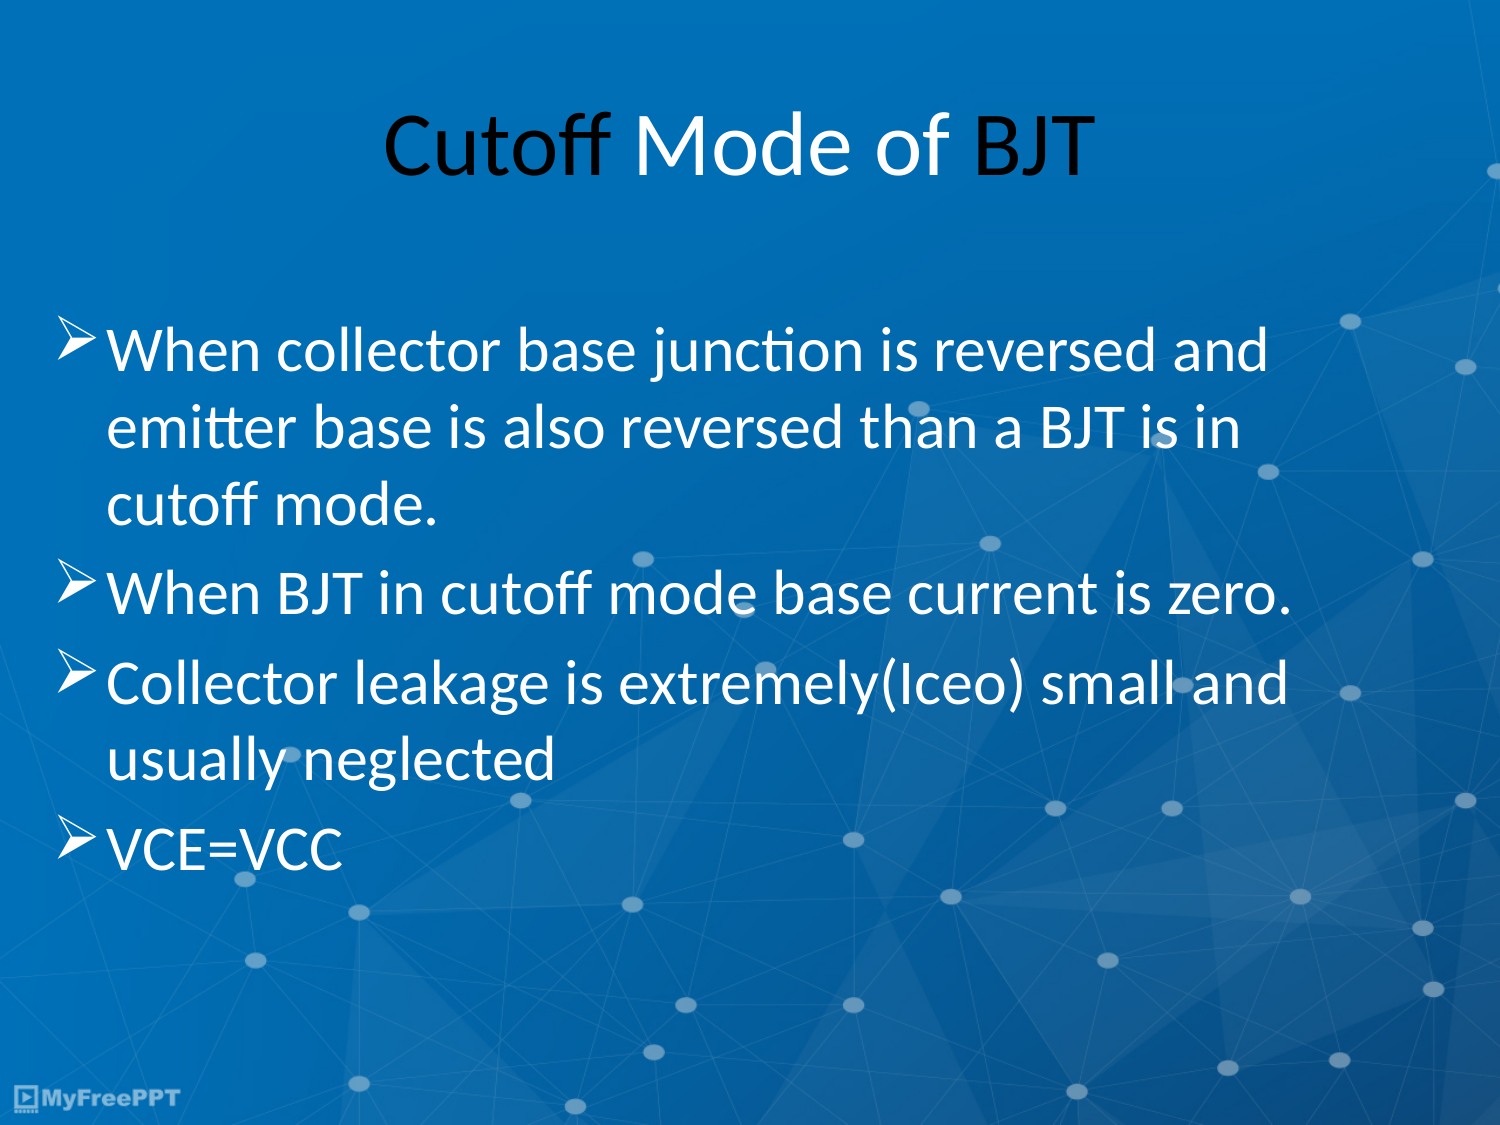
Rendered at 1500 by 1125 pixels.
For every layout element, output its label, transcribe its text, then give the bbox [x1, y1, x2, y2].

picture [0, 0, 1500, 1125]
list When collector base junction is reversed and emitter base is also reversed than a BJT is in cutoff mode. When BJT in cutoff mode base current is zero. Collector leakage is extremely(Iceo) small and usually neglected VCE=VCC [37, 299, 1425, 988]
title Cutoff Mode of BJT [75, 45, 1425, 233]
